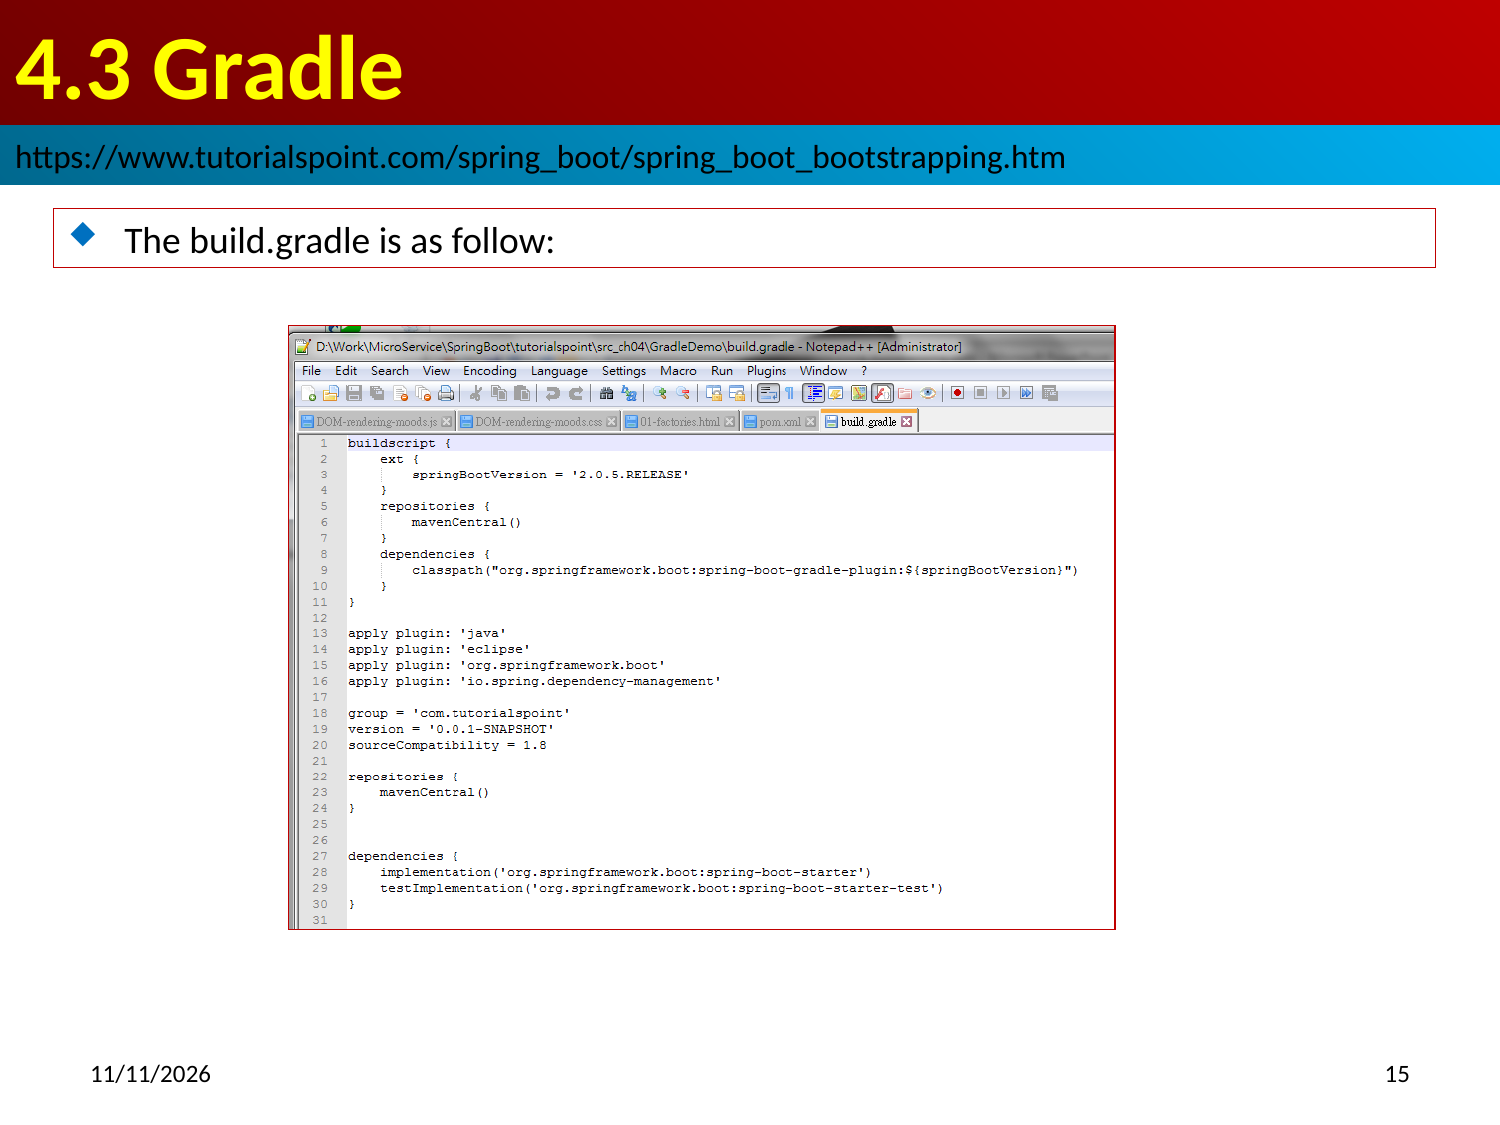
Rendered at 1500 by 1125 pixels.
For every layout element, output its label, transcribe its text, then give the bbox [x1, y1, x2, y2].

slide_number 15 [1074, 1042, 1425, 1103]
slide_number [75, 1042, 425, 1103]
title 4.3 Gradle [0, 0, 1500, 125]
picture [288, 326, 1115, 929]
subtitle The build.gradle is as follow: [53, 208, 1436, 268]
text_box https://www.tutorialspoint.com/spring_boot/spring_boot_bootstrapping.htm [0, 125, 1500, 185]
